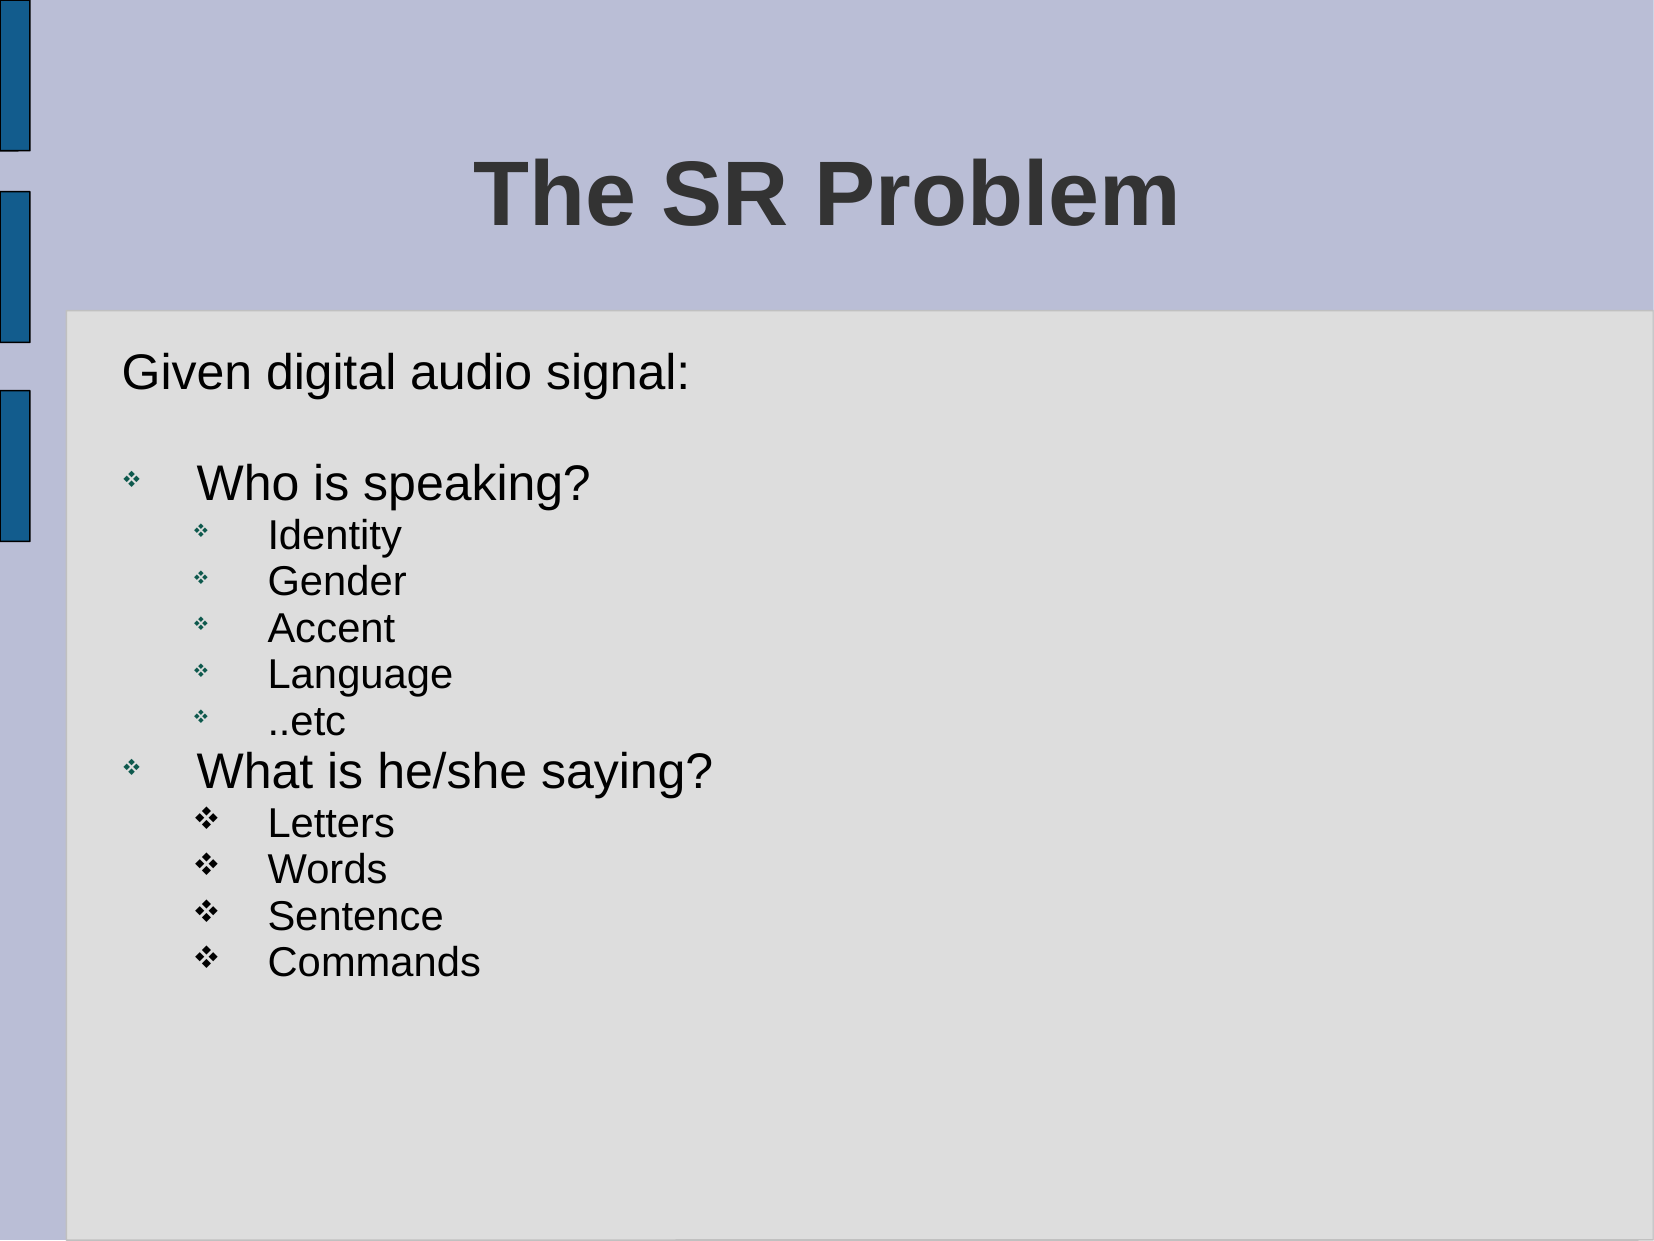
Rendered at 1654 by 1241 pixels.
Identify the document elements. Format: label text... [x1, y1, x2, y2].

list Given digital audio signal: Who is speaking? Identity Gender Accent Language ..etc What is he/she saying? Letters Words Sentence Commands [121, 344, 1534, 1126]
title The SR Problem [121, 91, 1534, 299]
